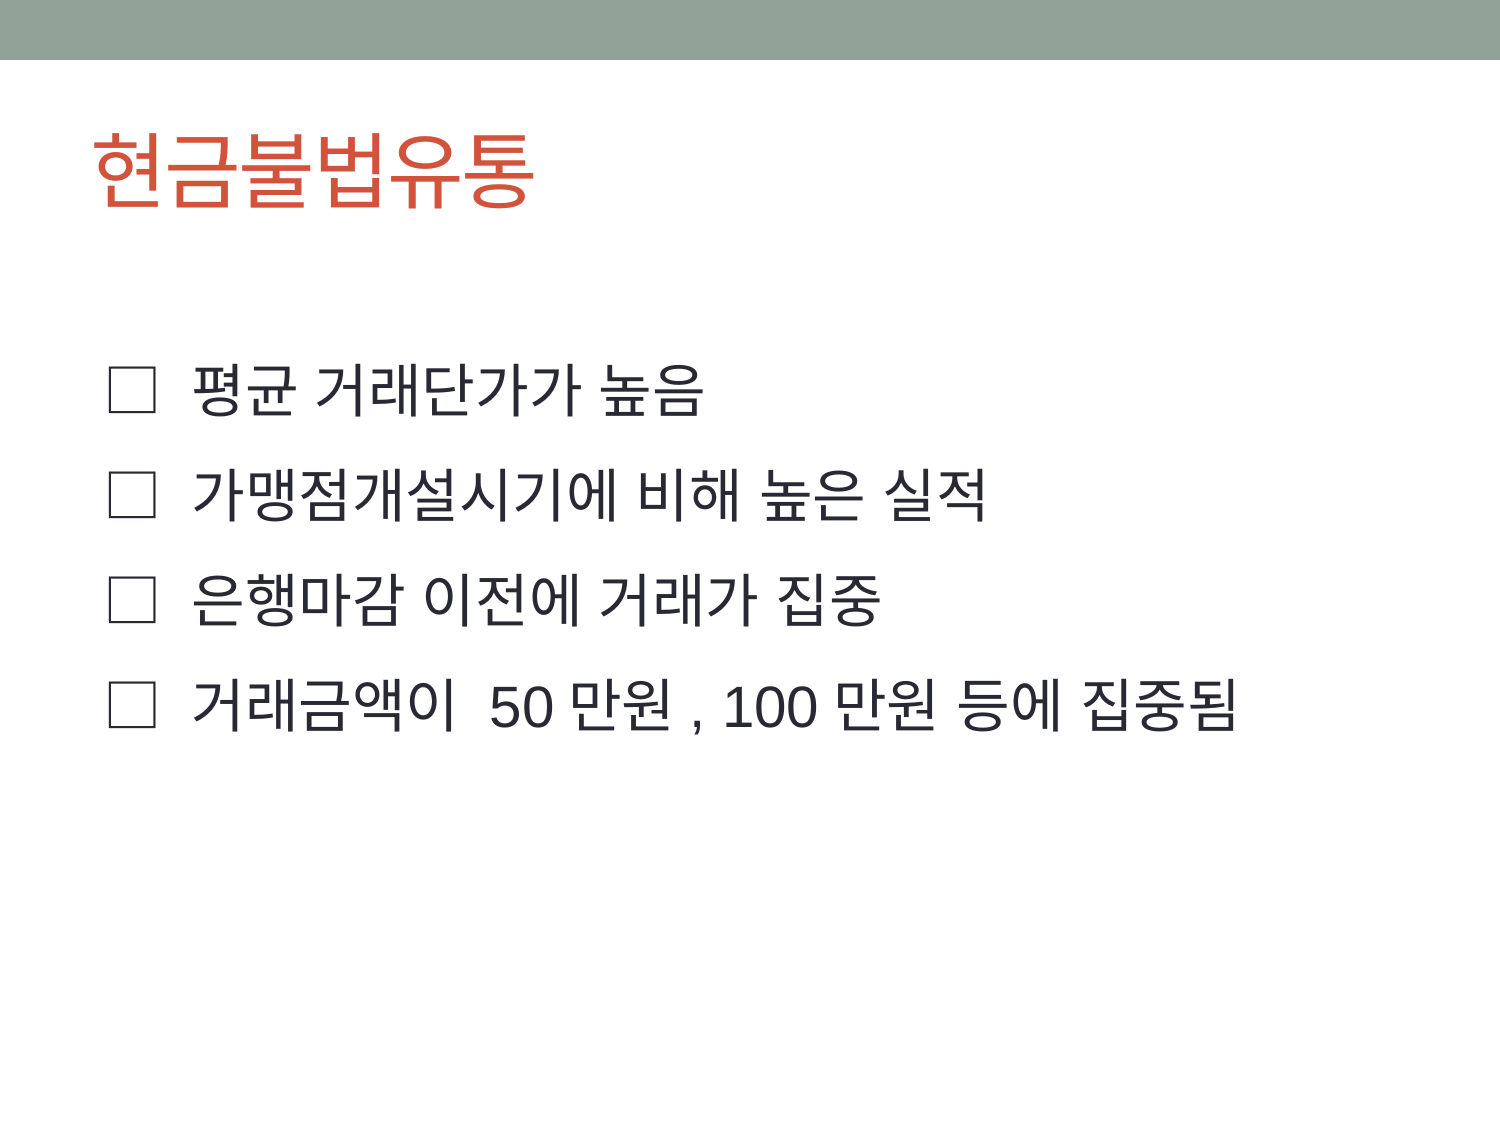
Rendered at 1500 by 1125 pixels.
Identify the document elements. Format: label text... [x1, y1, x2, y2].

text_box □ 평균 거래단가가 높음 □ 가맹점개설시기에 비해 높은 실적 □ 은행마감 이전에 거래가 집중 □ 거래금액이 50만원, 100만원 등에 집중됨 [88, 312, 1400, 747]
title 현금불법유통 [75, 87, 1425, 250]
